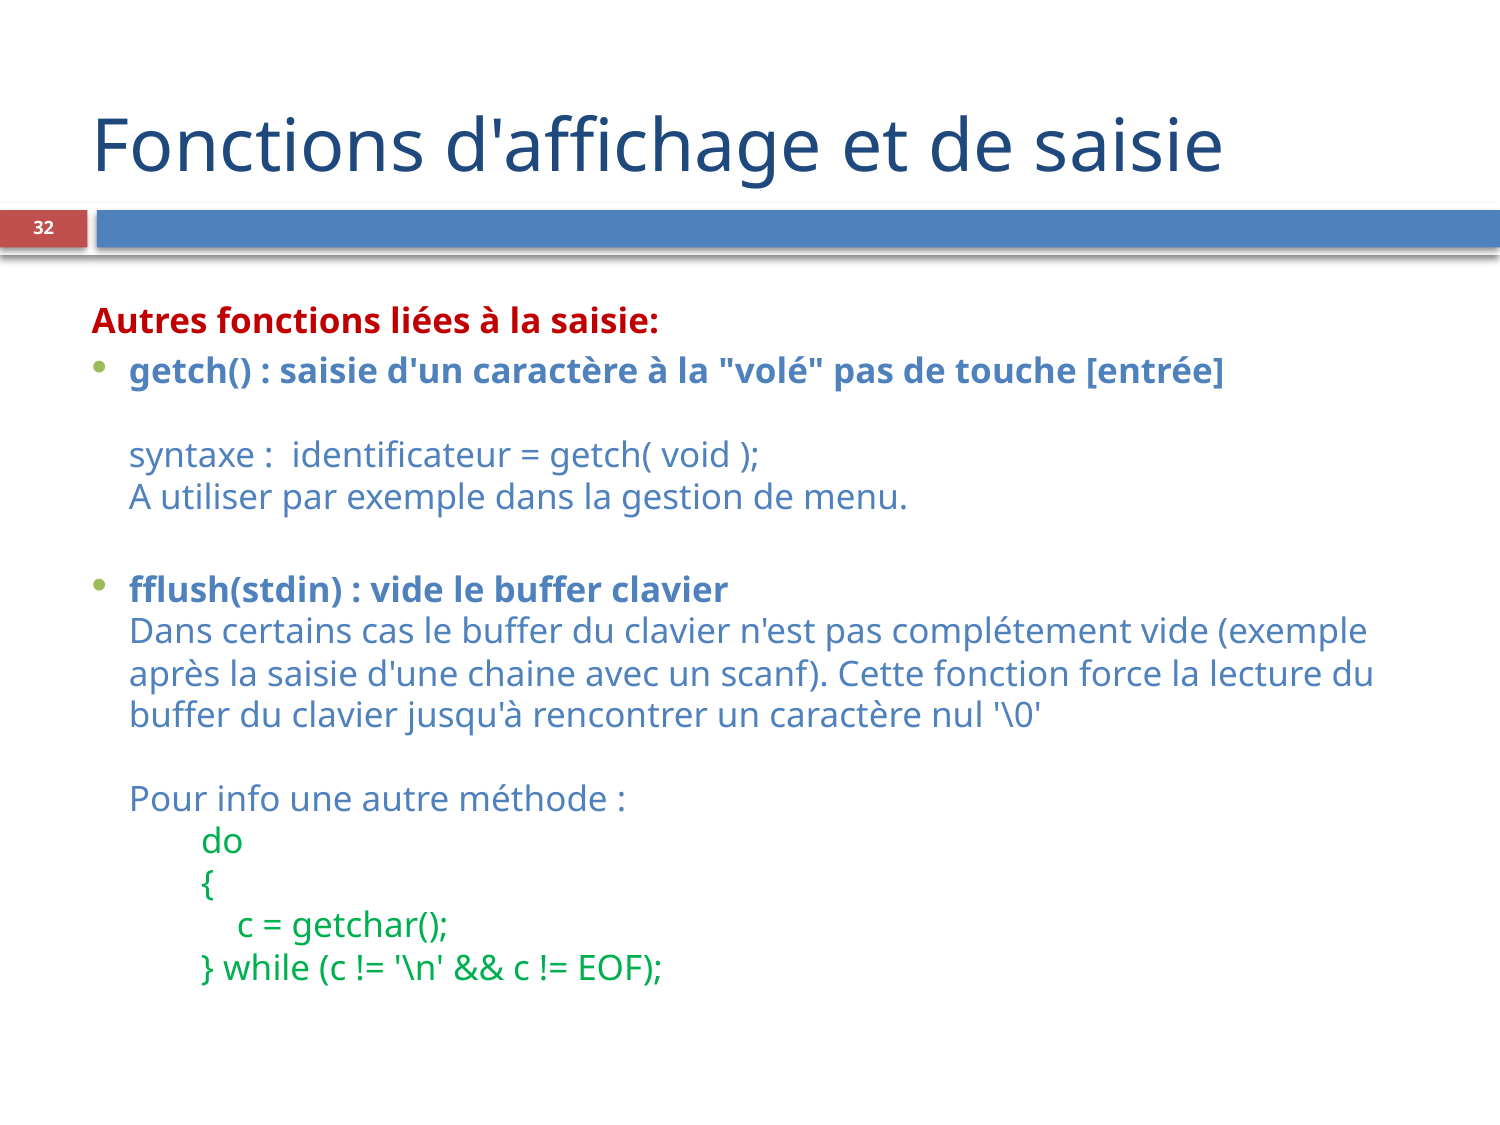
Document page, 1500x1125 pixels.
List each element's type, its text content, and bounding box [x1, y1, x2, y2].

slide_number 32 [0, 208, 88, 249]
list Autres fonctions liées à la saisie: getch() : saisie d'un caractère à la "volé" pas de touche [entrée] syntaxe : identificateur = getch( void ); A utiliser par exemple dans la gestion de menu. fflush(stdin) : vide le buffer clavier Dans certains cas le buffer du clavier n'est pas complétement vide (exemple après la saisie d'une chaine avec un scanf). Cette fonction force la lecture du buffer du clavier jusqu'à rencontrer un caractère nul '\0' Pour info une autre méthode : do { c = getchar(); } while (c != '\n' && c != EOF); [76, 290, 1459, 1000]
title Fonctions d'affichage et de saisie [76, 90, 1427, 195]
